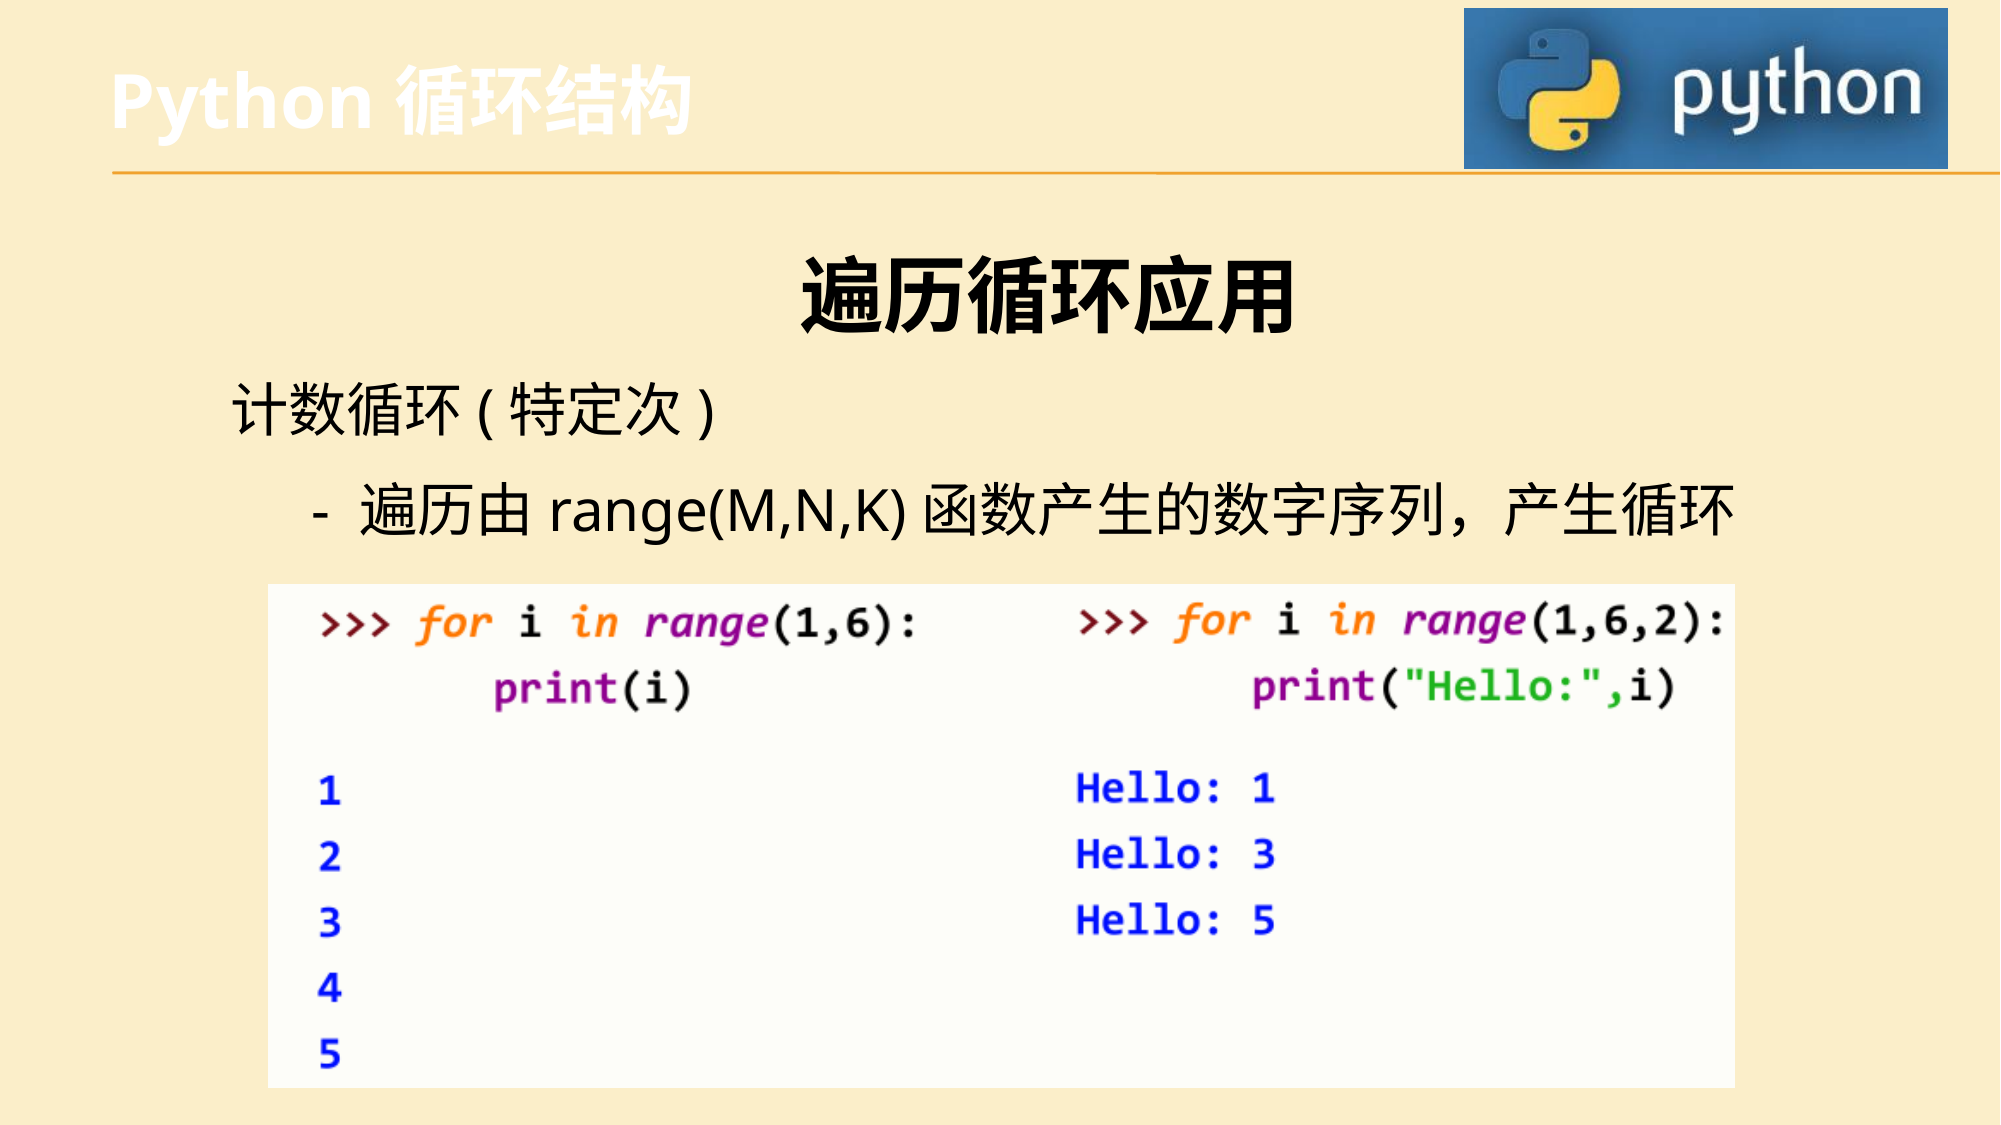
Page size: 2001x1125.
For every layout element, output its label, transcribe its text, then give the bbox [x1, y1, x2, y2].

picture [268, 584, 1736, 1089]
text_box 计数循环(特定次) [215, 366, 730, 451]
picture [1464, 8, 1948, 169]
text_box 遍历循环应用 [785, 205, 1315, 351]
text_box Python循环结构 [93, 37, 1905, 153]
text_box - 遍历由range(M,N,K)函数产生的数字序列，产生循环 [296, 466, 1752, 551]
